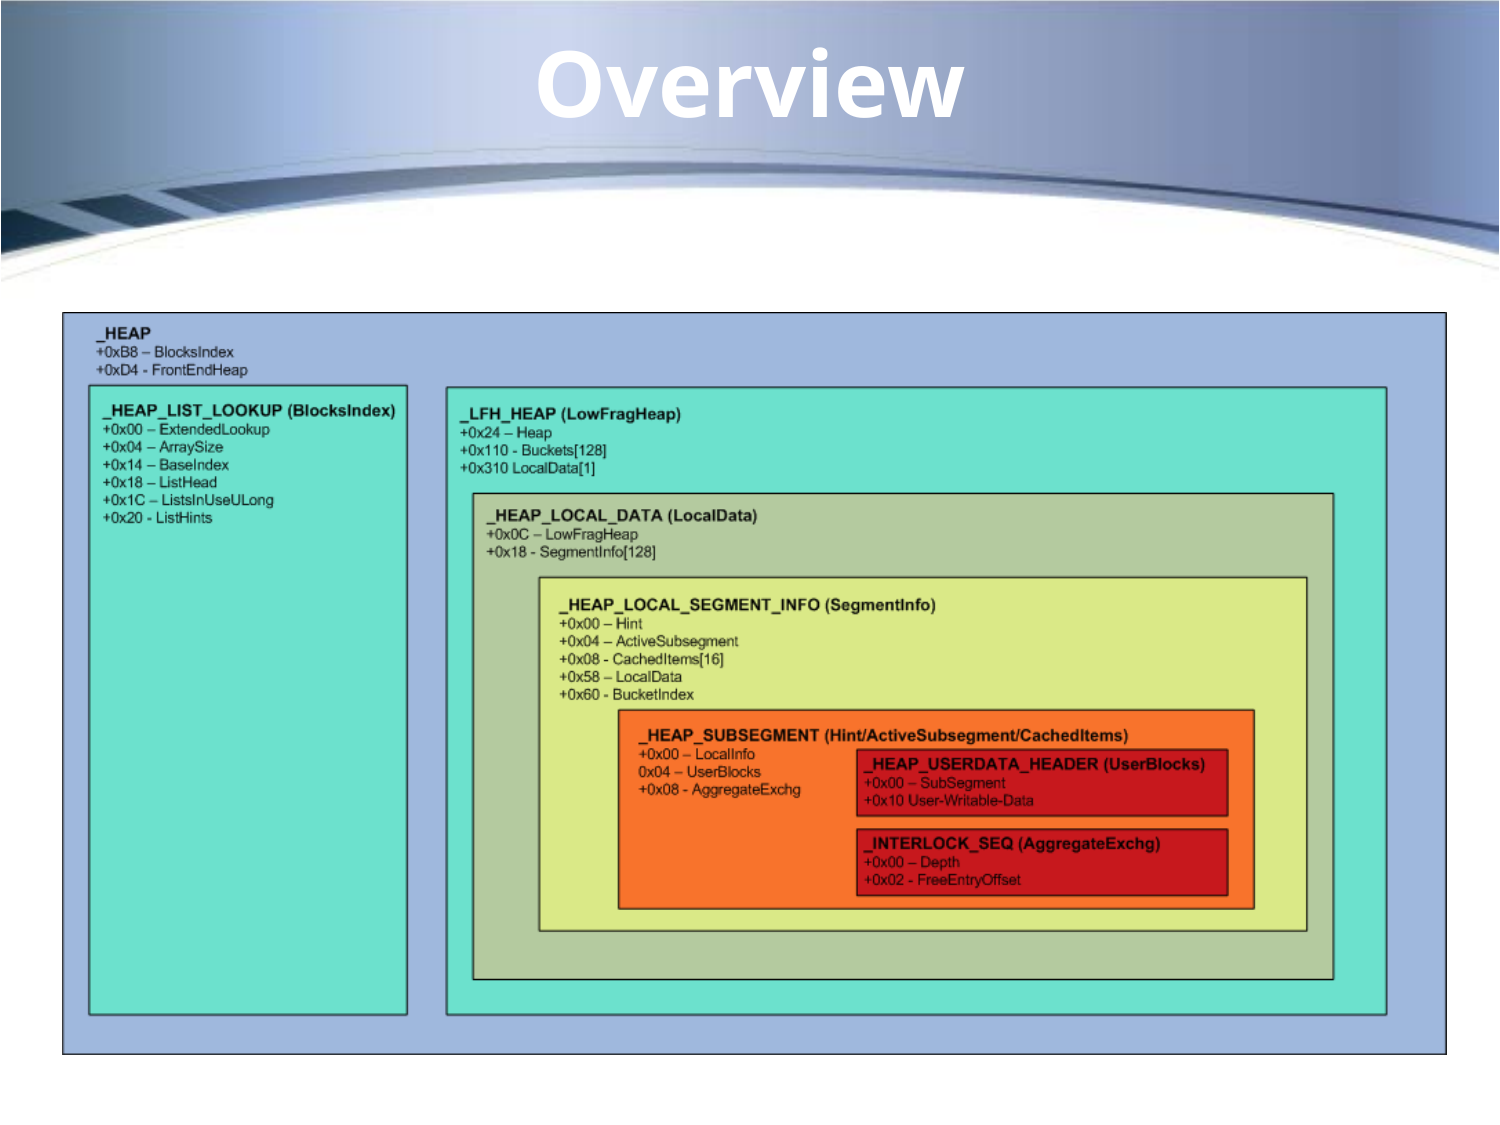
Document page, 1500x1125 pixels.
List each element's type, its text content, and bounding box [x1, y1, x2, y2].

picture [1, 0, 1499, 1125]
title Overview [75, 0, 1425, 175]
